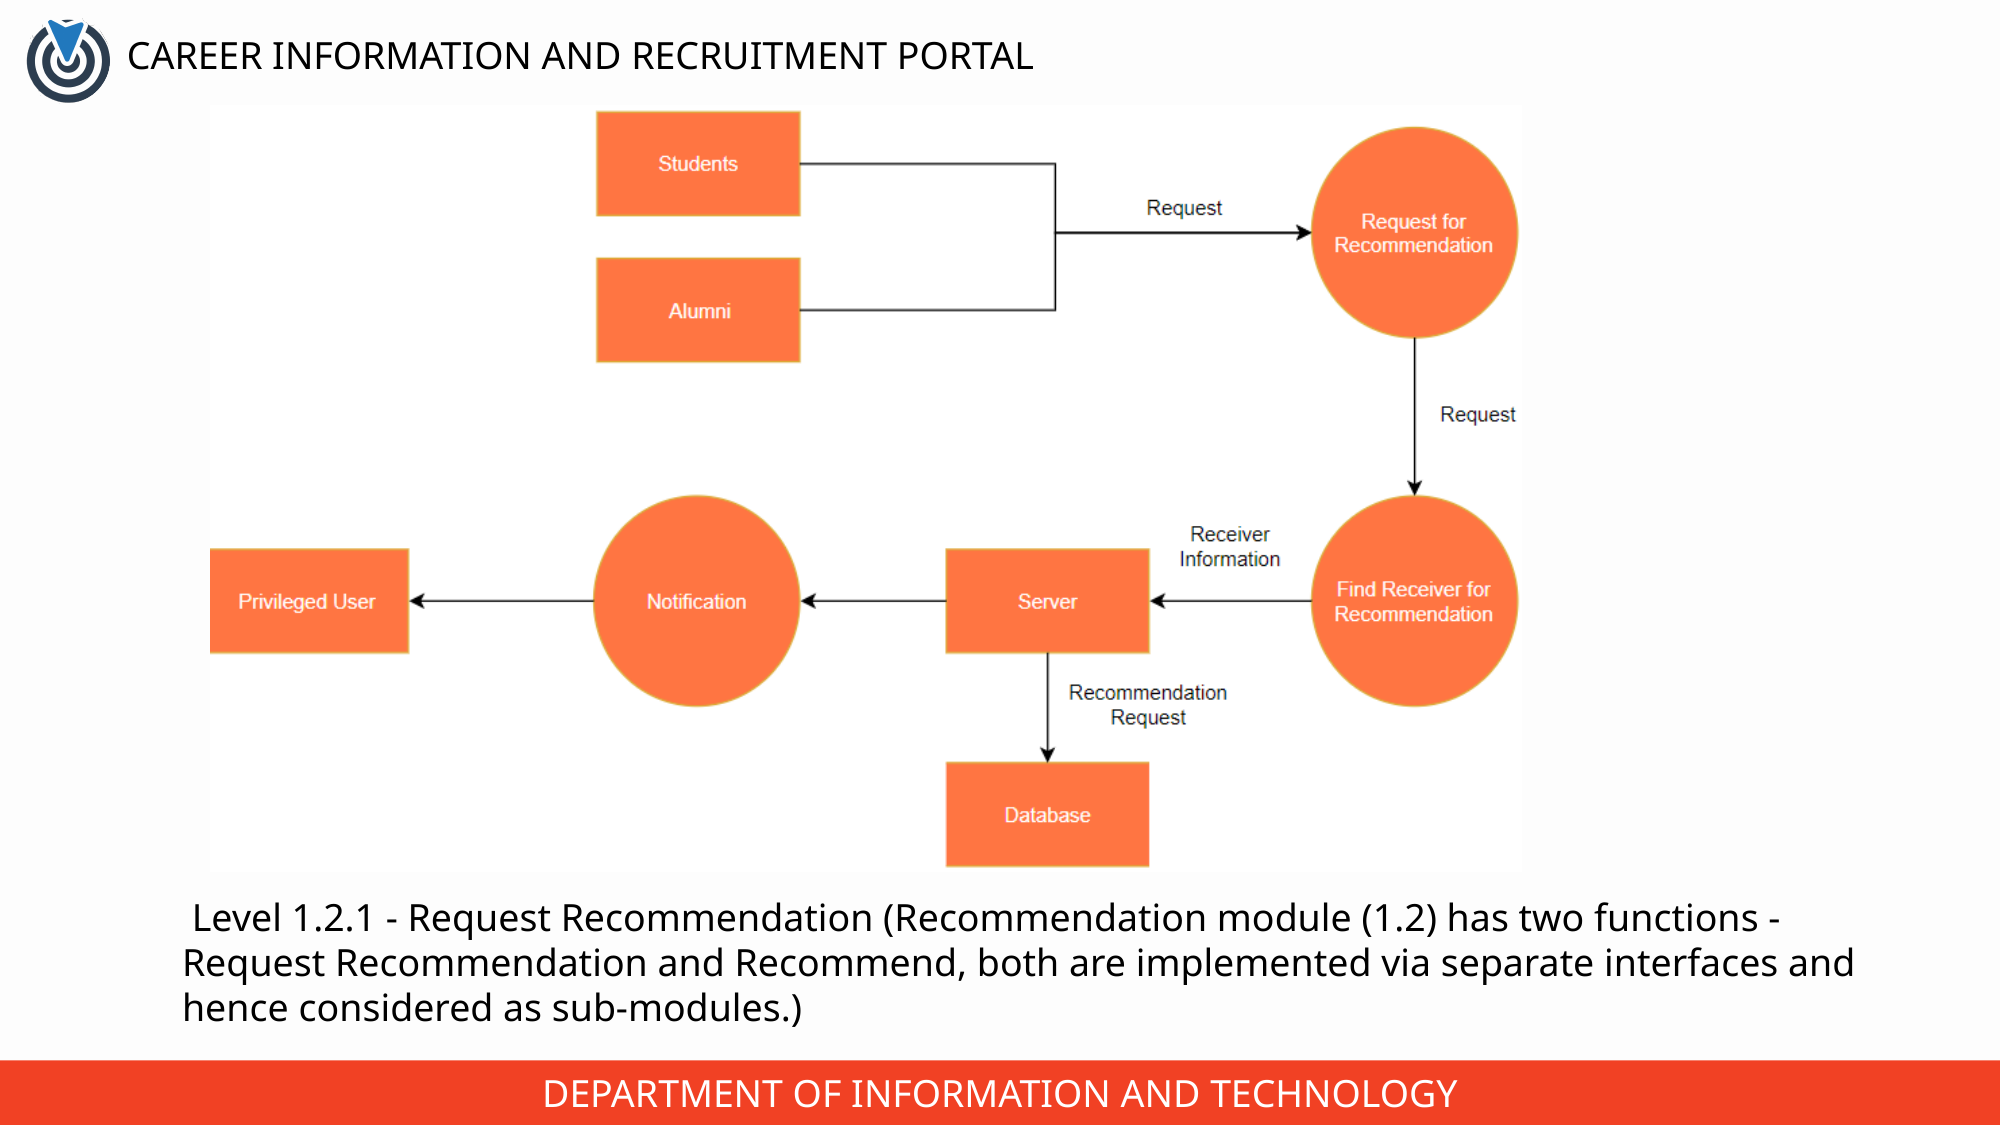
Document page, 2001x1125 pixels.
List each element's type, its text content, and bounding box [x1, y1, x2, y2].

picture [23, 15, 111, 104]
text_box Level 1.2.1 - Request Recommendation (Recommendation module (1.2) has two functions - Request Recommendation and Recommend, both are implemented via separate interfaces and hence considered as sub-modules.) [167, 886, 1915, 1082]
picture [210, 105, 1522, 872]
